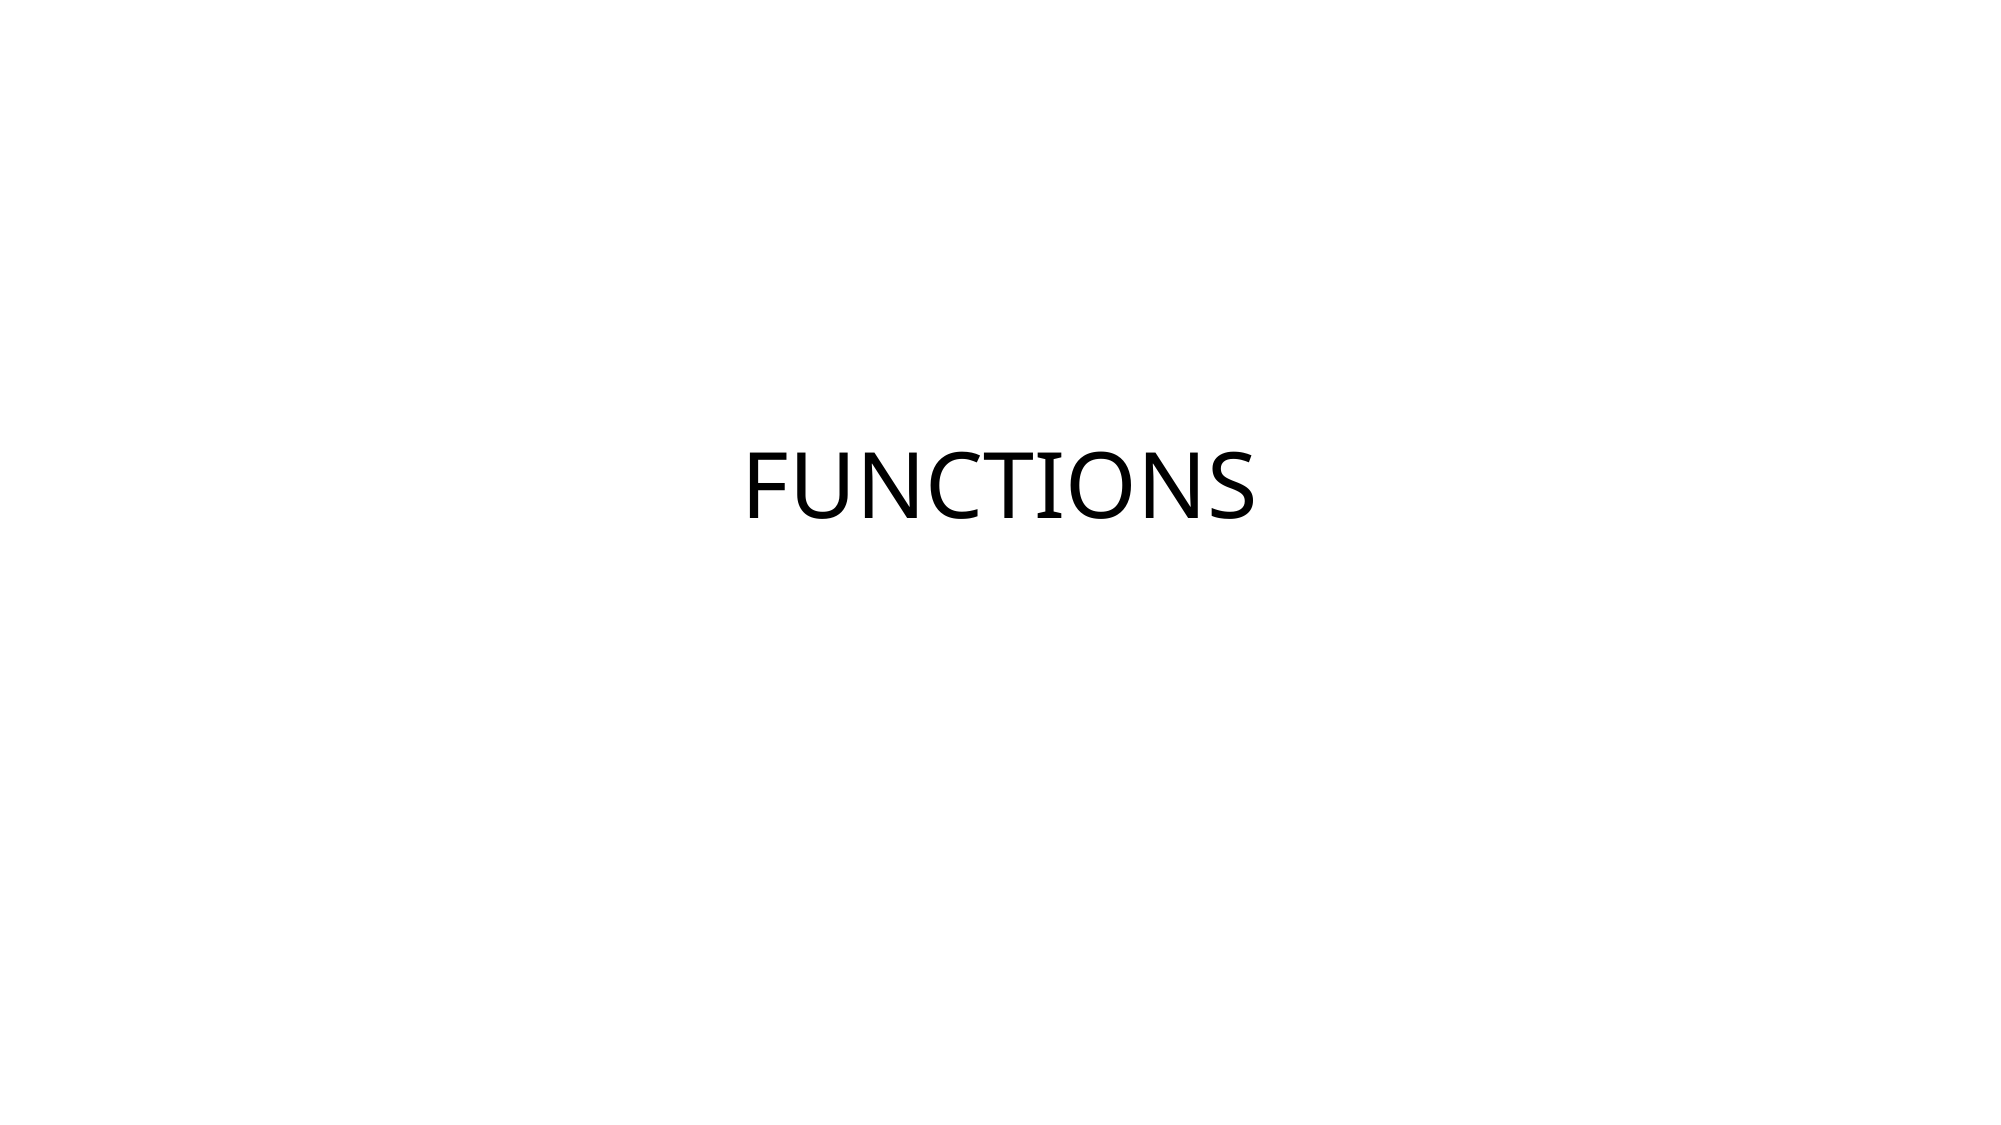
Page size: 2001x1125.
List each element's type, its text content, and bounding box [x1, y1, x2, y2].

title FUNCTIONS [137, 380, 1863, 598]
